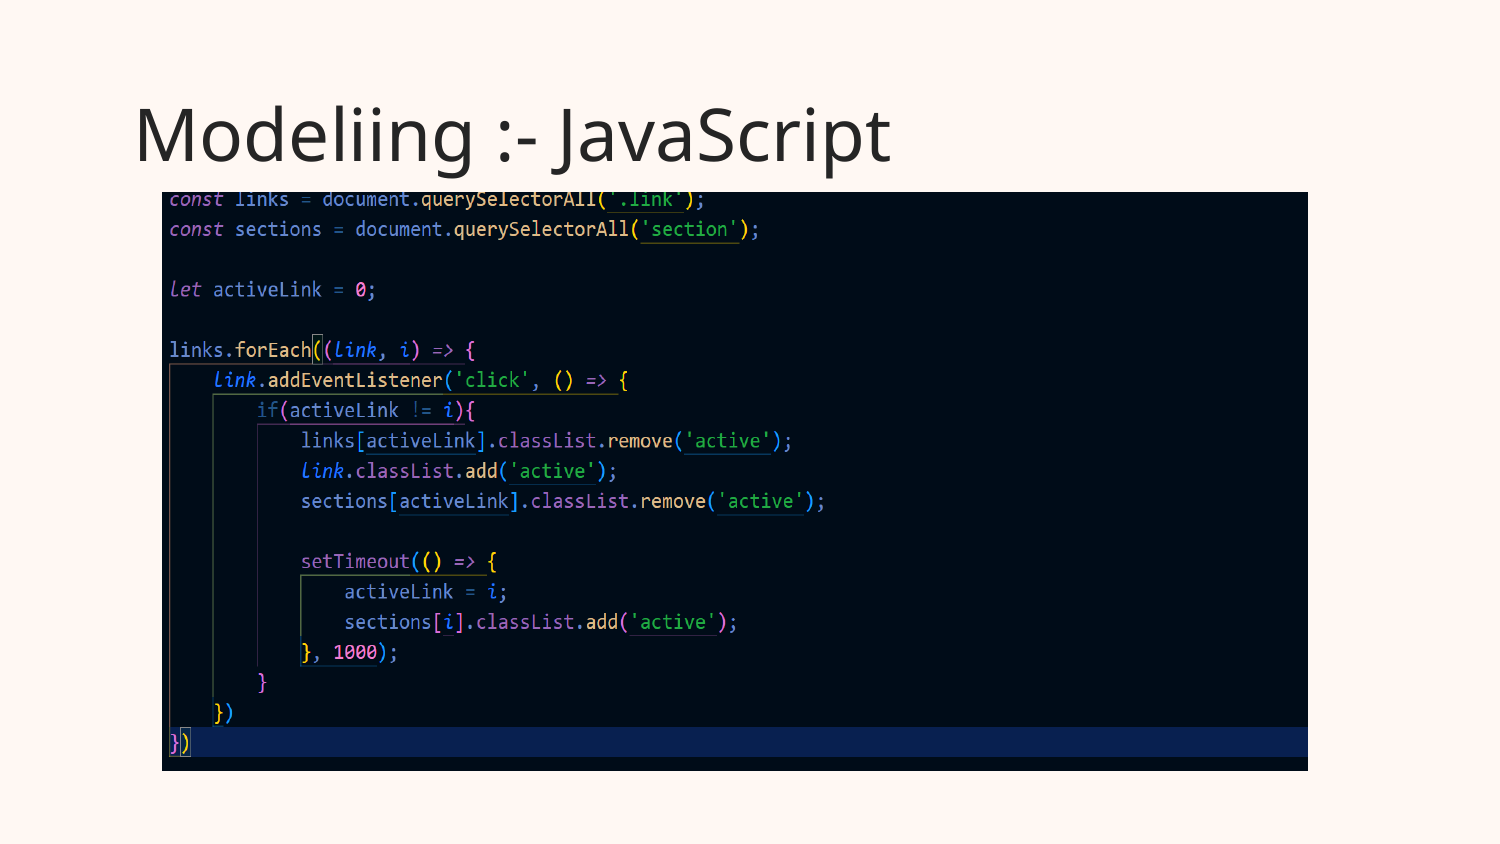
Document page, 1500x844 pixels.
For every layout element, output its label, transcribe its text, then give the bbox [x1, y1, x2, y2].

picture [162, 192, 1308, 771]
title Modeliing :- JavaScript [118, 73, 1145, 168]
